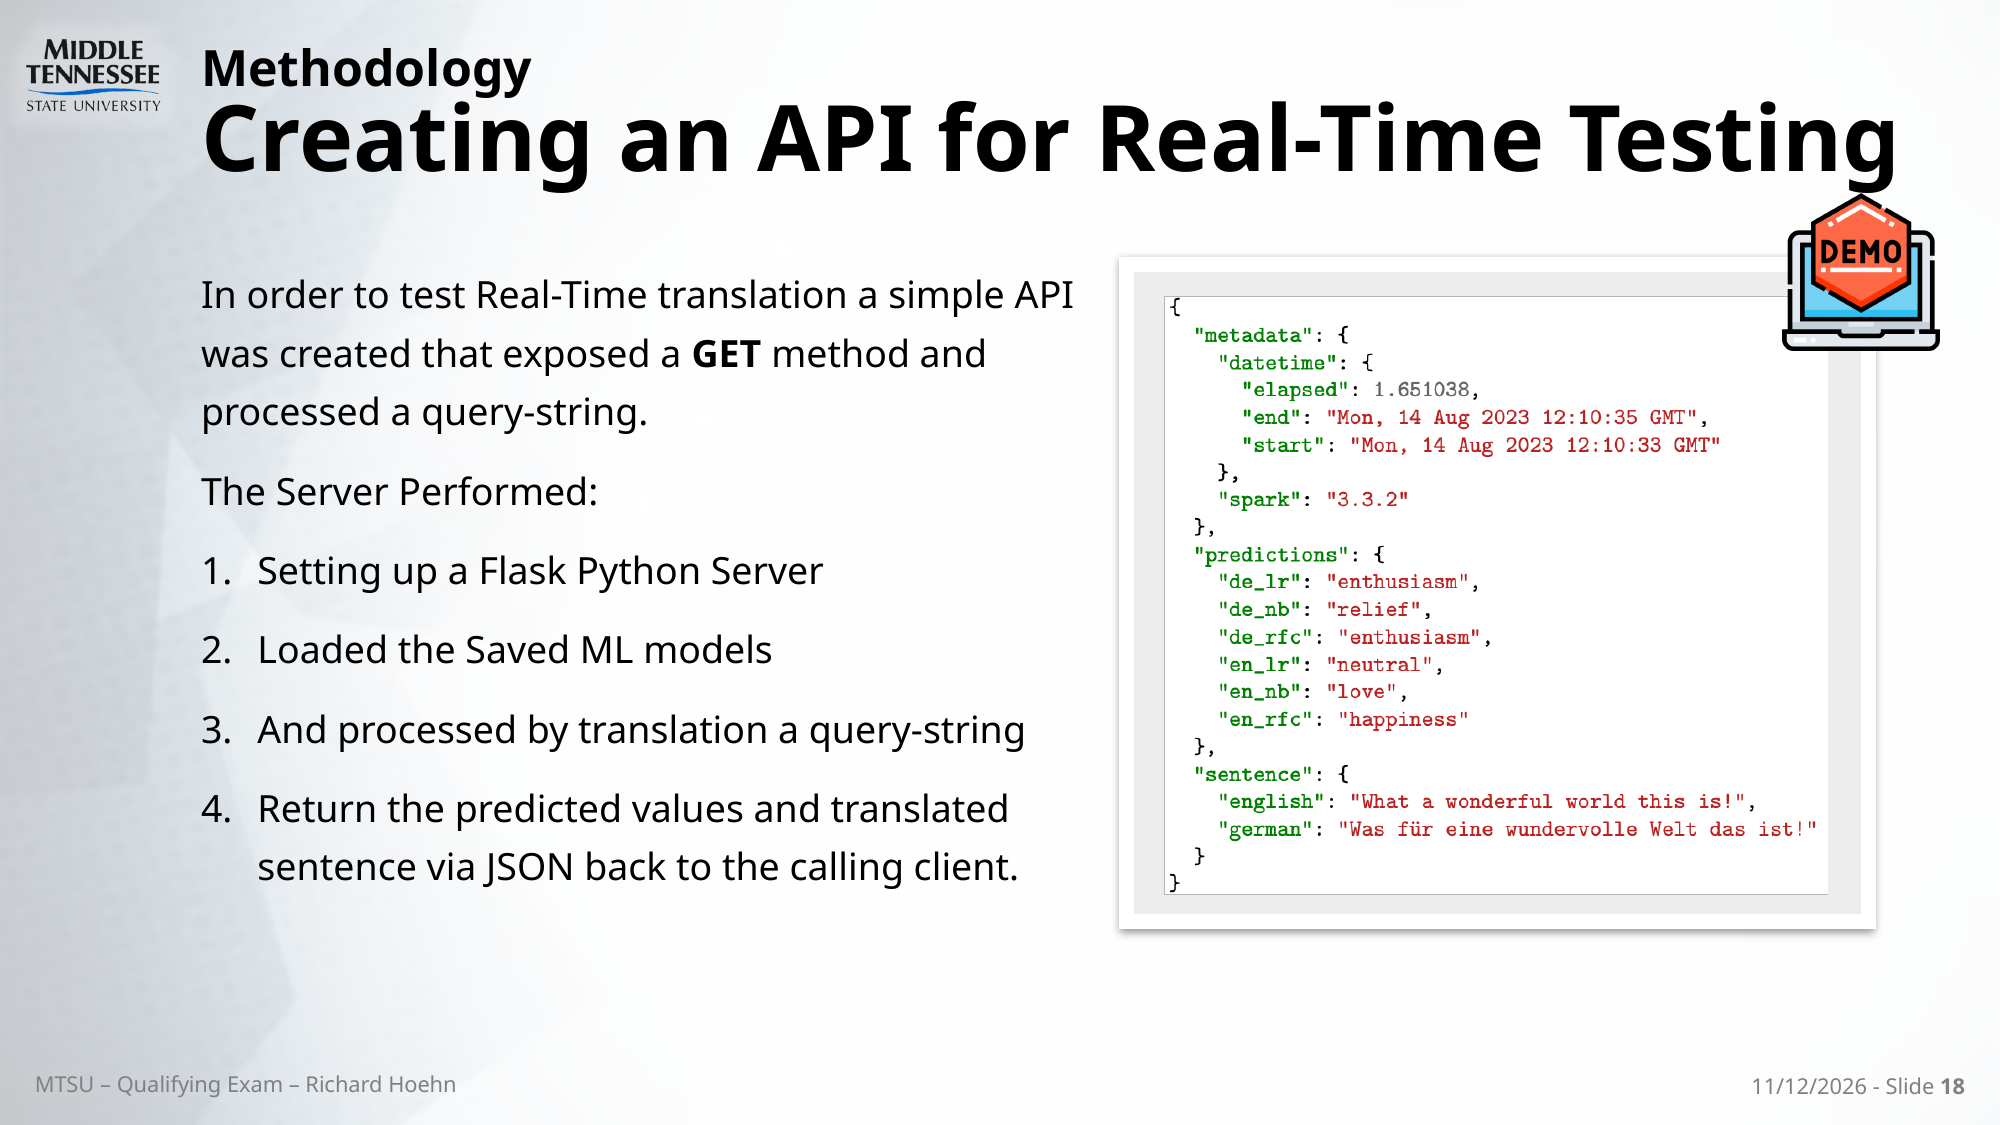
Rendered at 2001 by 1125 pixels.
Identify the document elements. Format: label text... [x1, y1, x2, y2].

list In order to test Real-Time translation a simple API was created that exposed a GET method and processed a query-string. The Server Performed: Setting up a Flask Python Server Loaded the Saved ML models And processed by translation a query-string Return the predicted values and translated sentence via JSON back to the calling client. [186, 250, 1134, 1032]
picture [1133, 193, 1940, 915]
title Methodology Creating an API for Real-Time Testing [186, 38, 1980, 251]
picture [25, 38, 161, 112]
